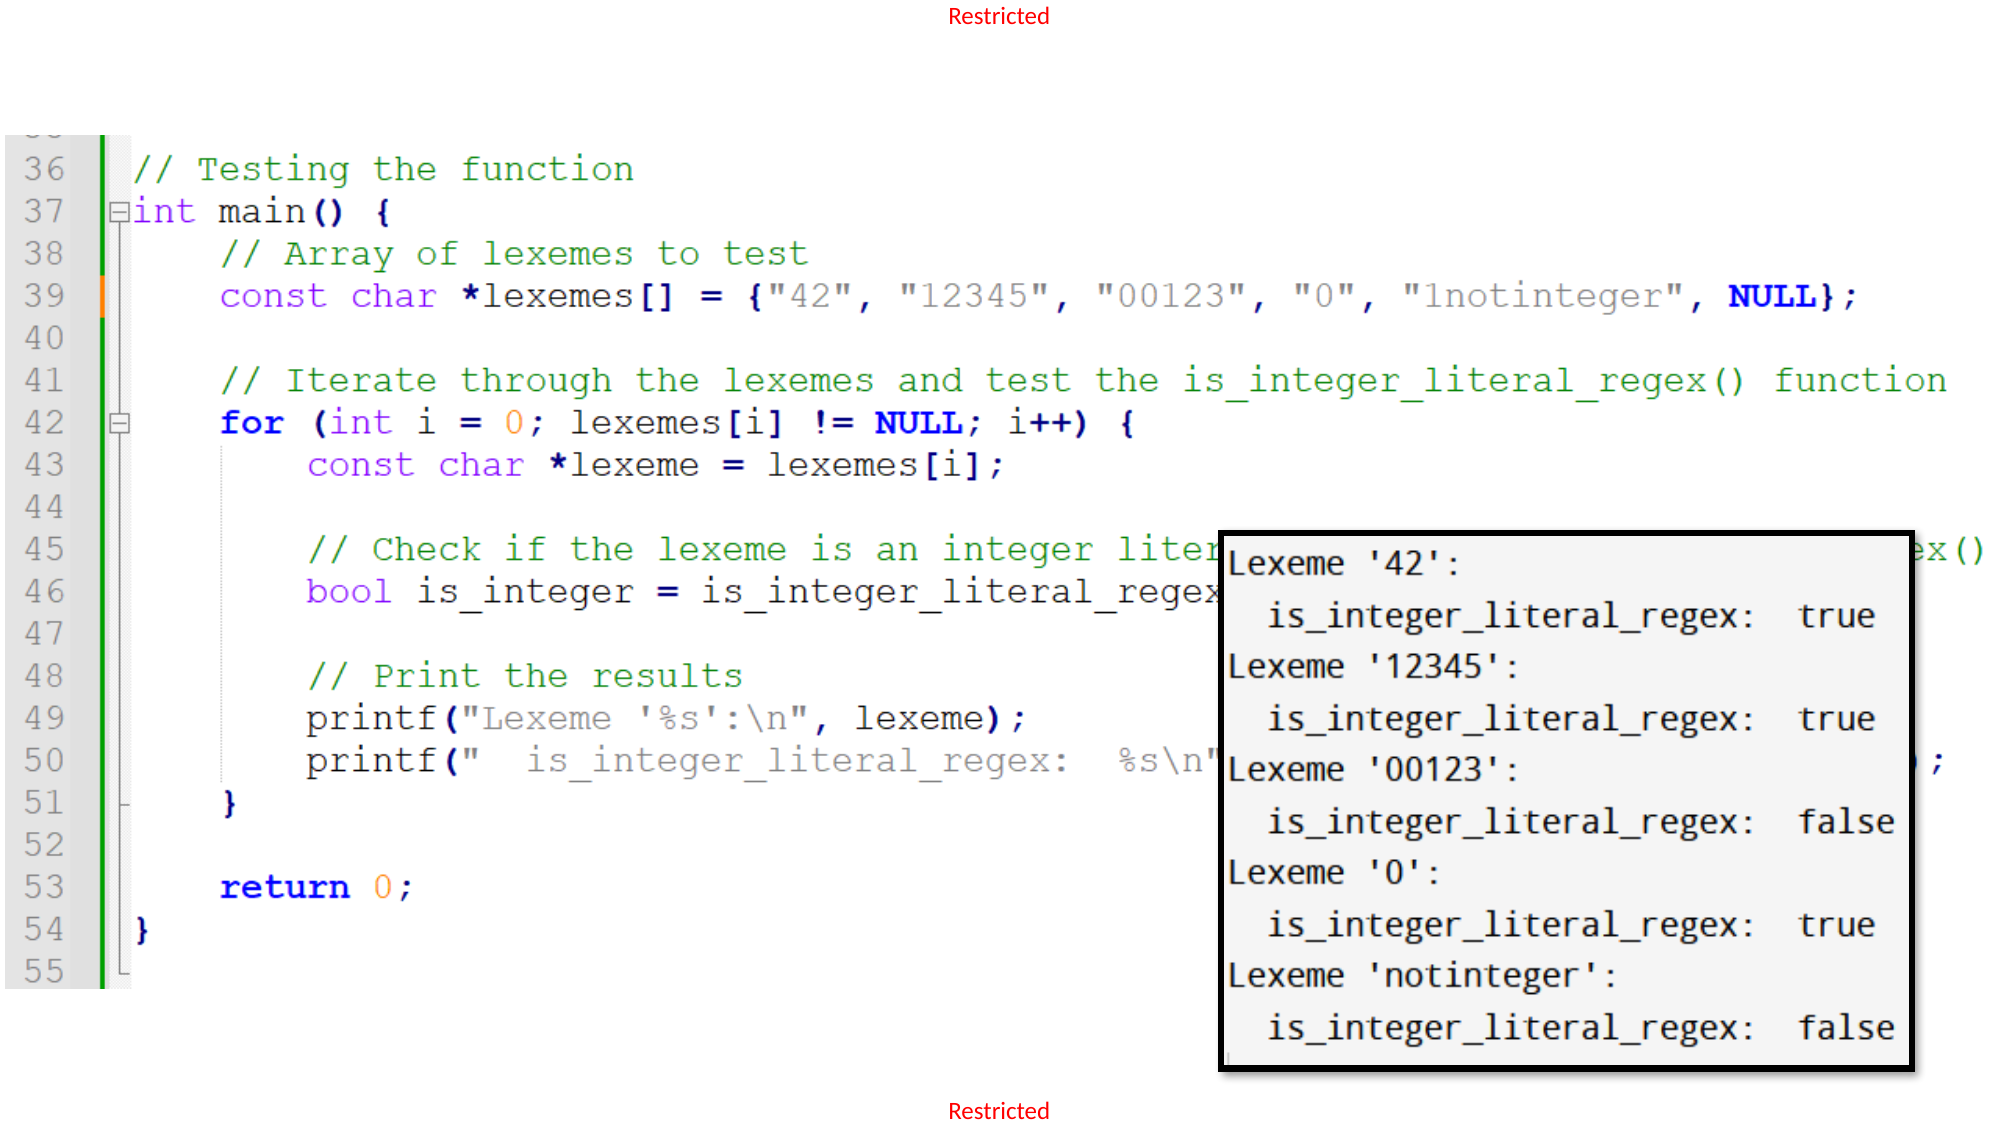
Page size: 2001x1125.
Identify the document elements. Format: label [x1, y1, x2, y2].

picture [5, 135, 1995, 1066]
